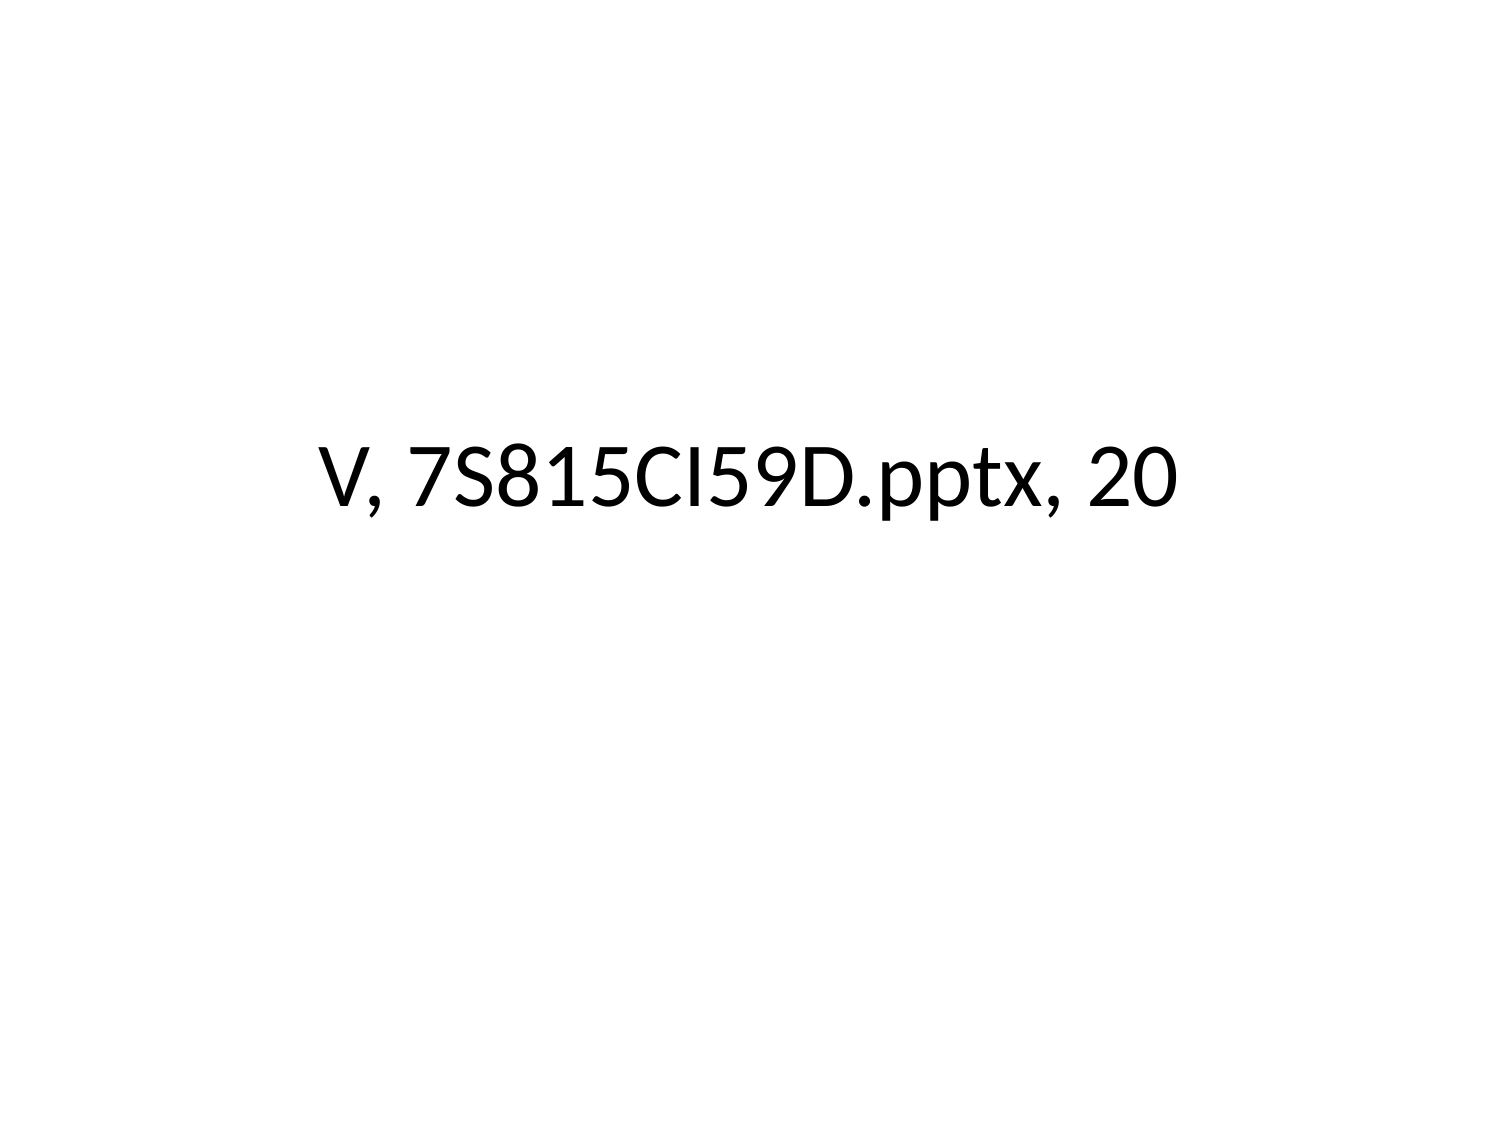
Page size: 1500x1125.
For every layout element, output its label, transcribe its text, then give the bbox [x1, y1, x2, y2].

title V, 7S815CI59D.pptx, 20 [112, 349, 1388, 591]
